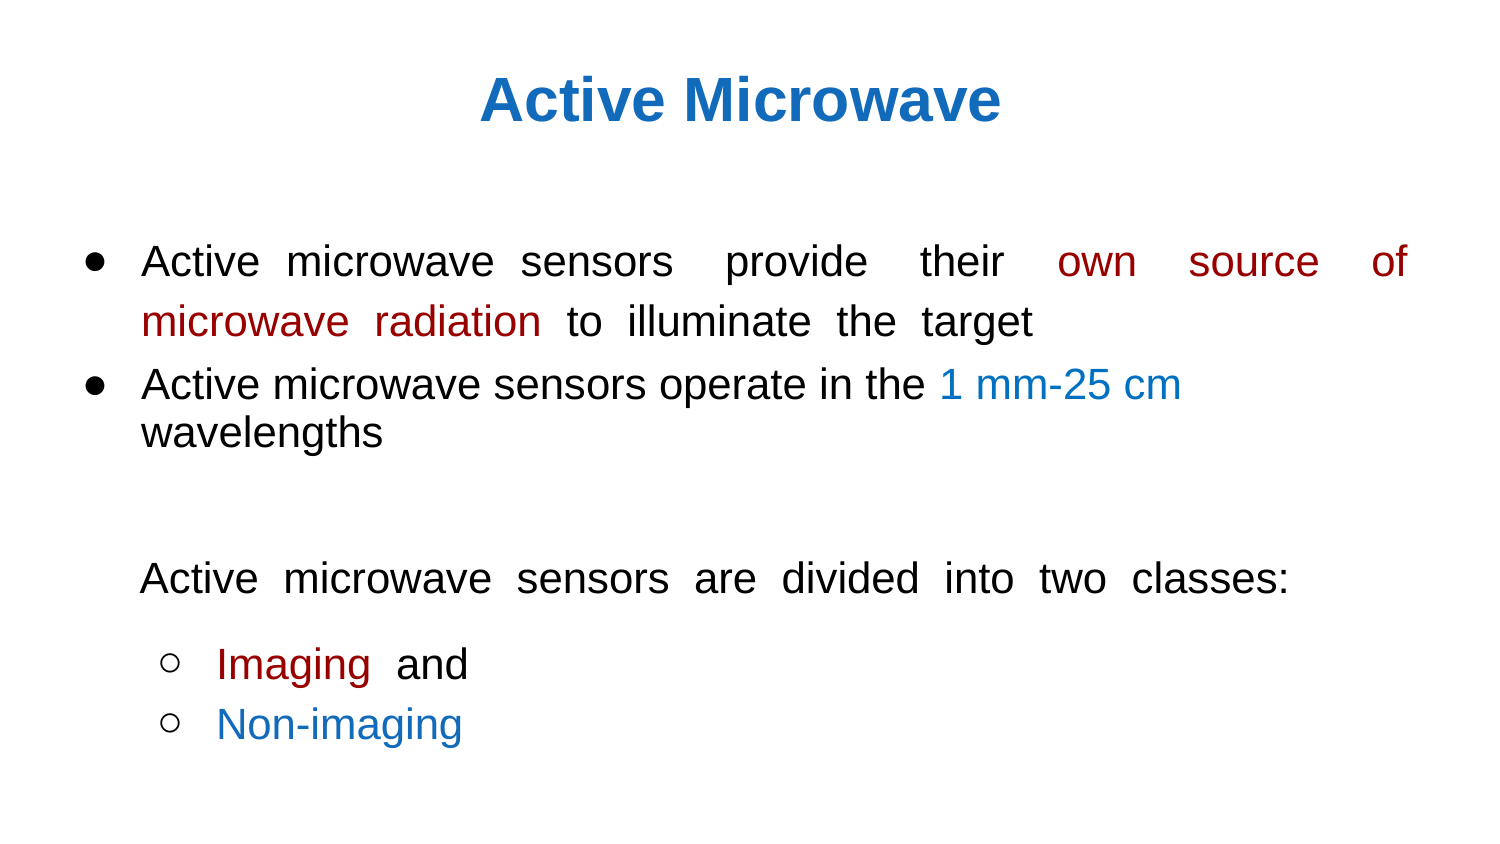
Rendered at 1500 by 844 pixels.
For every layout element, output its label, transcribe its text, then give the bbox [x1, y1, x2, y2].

title Active Microwave [51, 43, 1449, 138]
list Active microwave sensors provide their own source of microwave radiation to illuminate the target Active microwave sensors operate in the 1 mm-25 cm wavelengths Active microwave sensors are divided into two classes: Imaging and Non-imaging [51, 209, 1449, 777]
